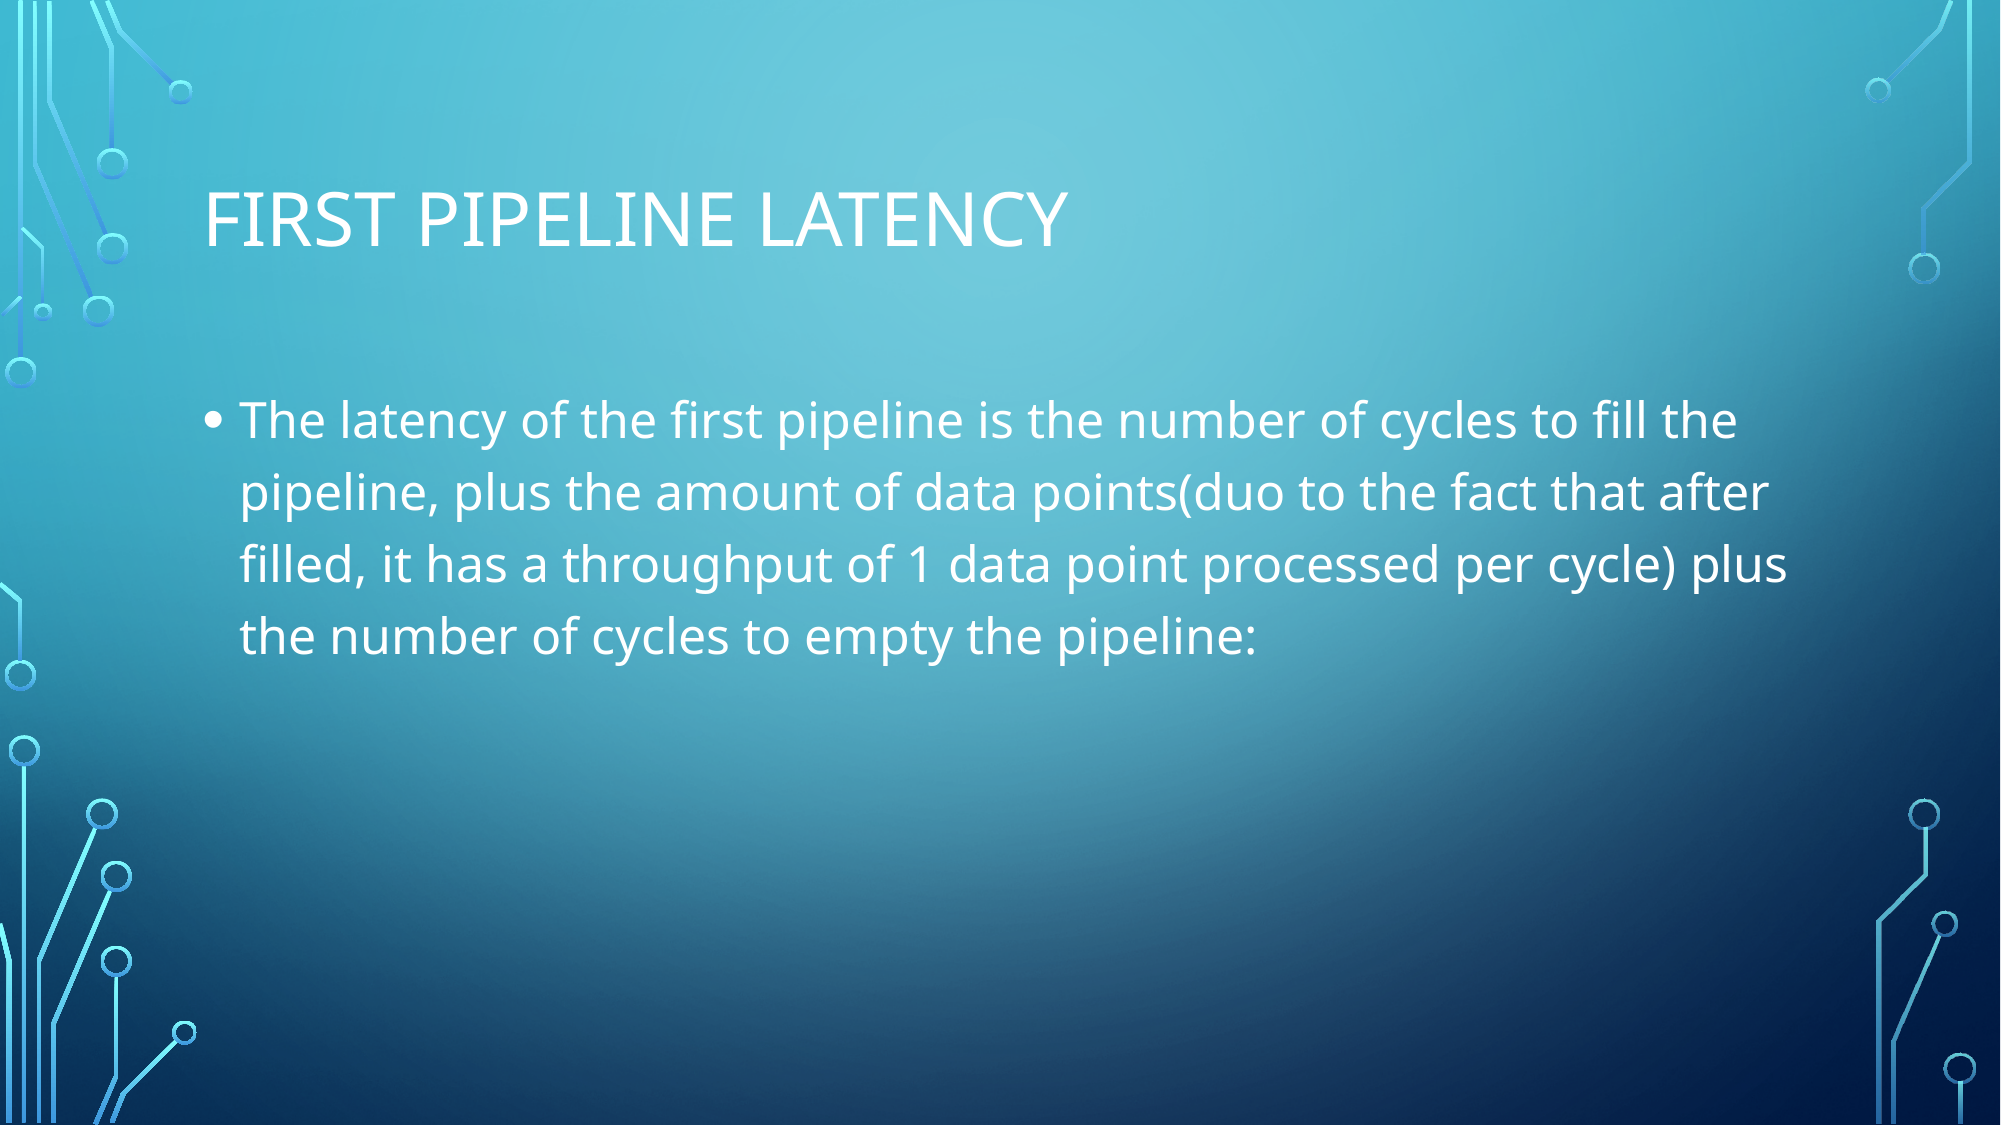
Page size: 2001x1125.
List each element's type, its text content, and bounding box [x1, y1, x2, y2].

title First PIPELINE latency [187, 101, 1813, 344]
